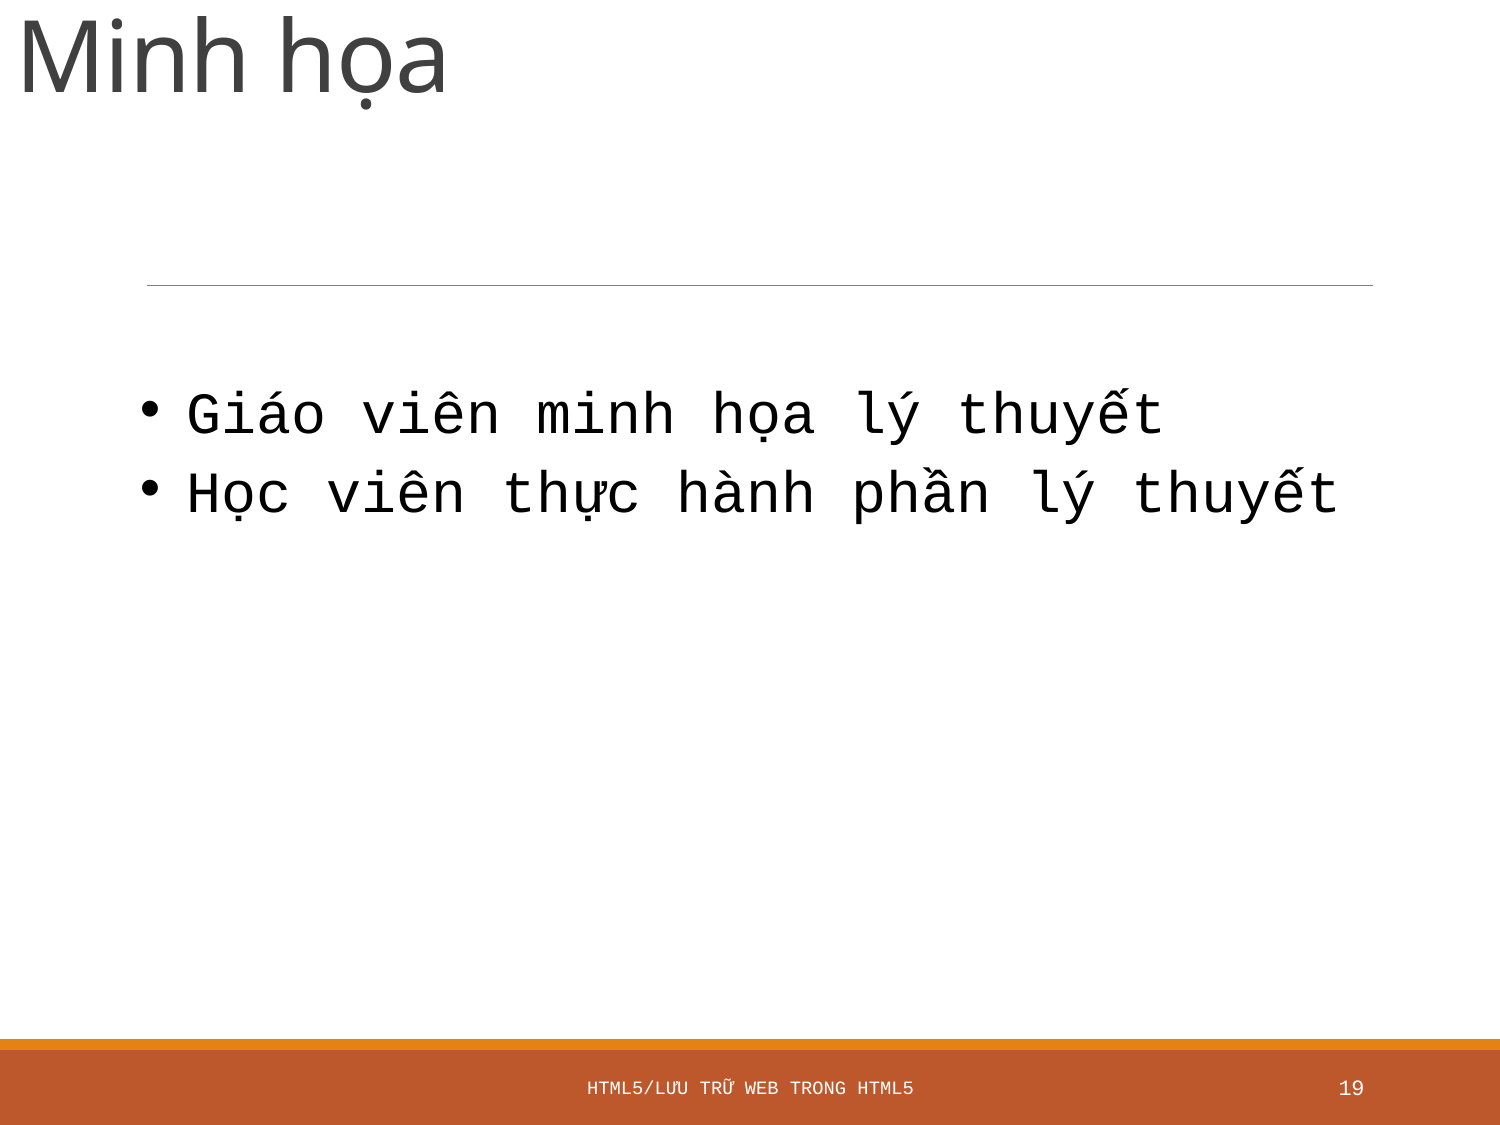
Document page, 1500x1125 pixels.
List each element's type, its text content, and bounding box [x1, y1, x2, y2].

title Minh họa [0, 0, 1476, 126]
text_box Giáo viên minh họa lý thuyết Học viên thực hành phần lý thuyết [124, 387, 1413, 530]
footer HTML5/Lưu trữ Web trong HTML5 [453, 1059, 1047, 1120]
slide_number 19 [1218, 1059, 1380, 1120]
